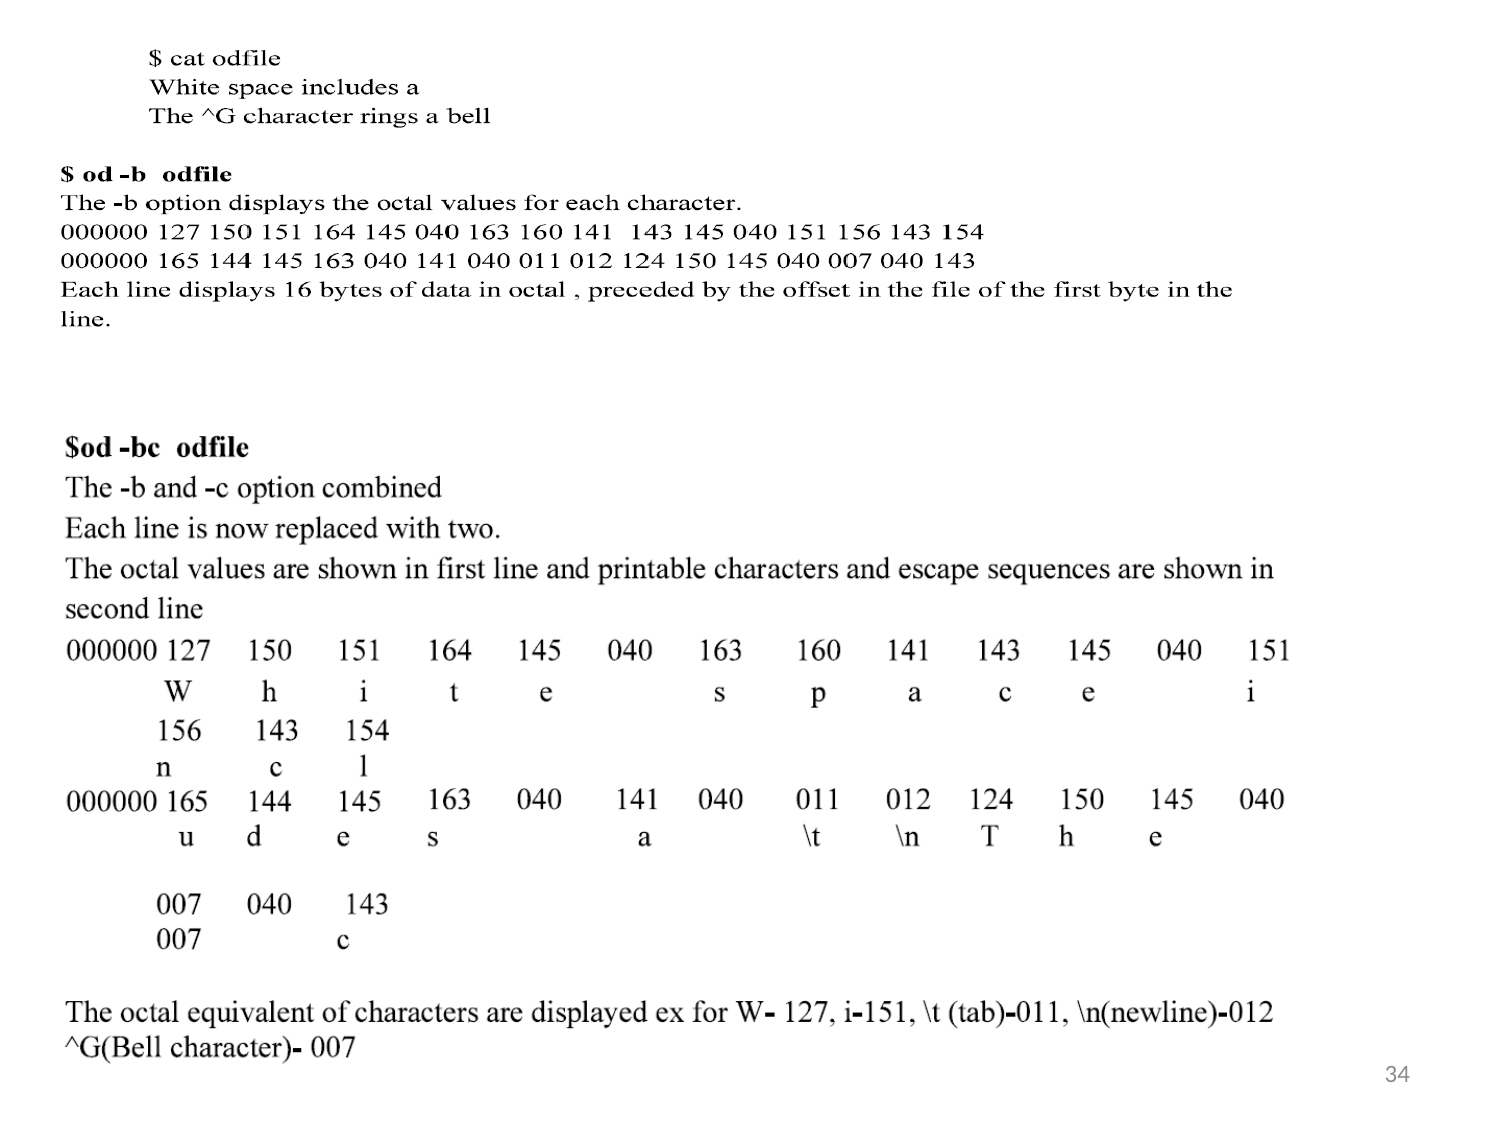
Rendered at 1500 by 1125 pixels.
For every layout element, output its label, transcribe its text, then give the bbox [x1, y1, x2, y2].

slide_number 34 [1074, 1042, 1425, 1103]
picture [48, 431, 1300, 1070]
picture [48, 42, 1247, 339]
